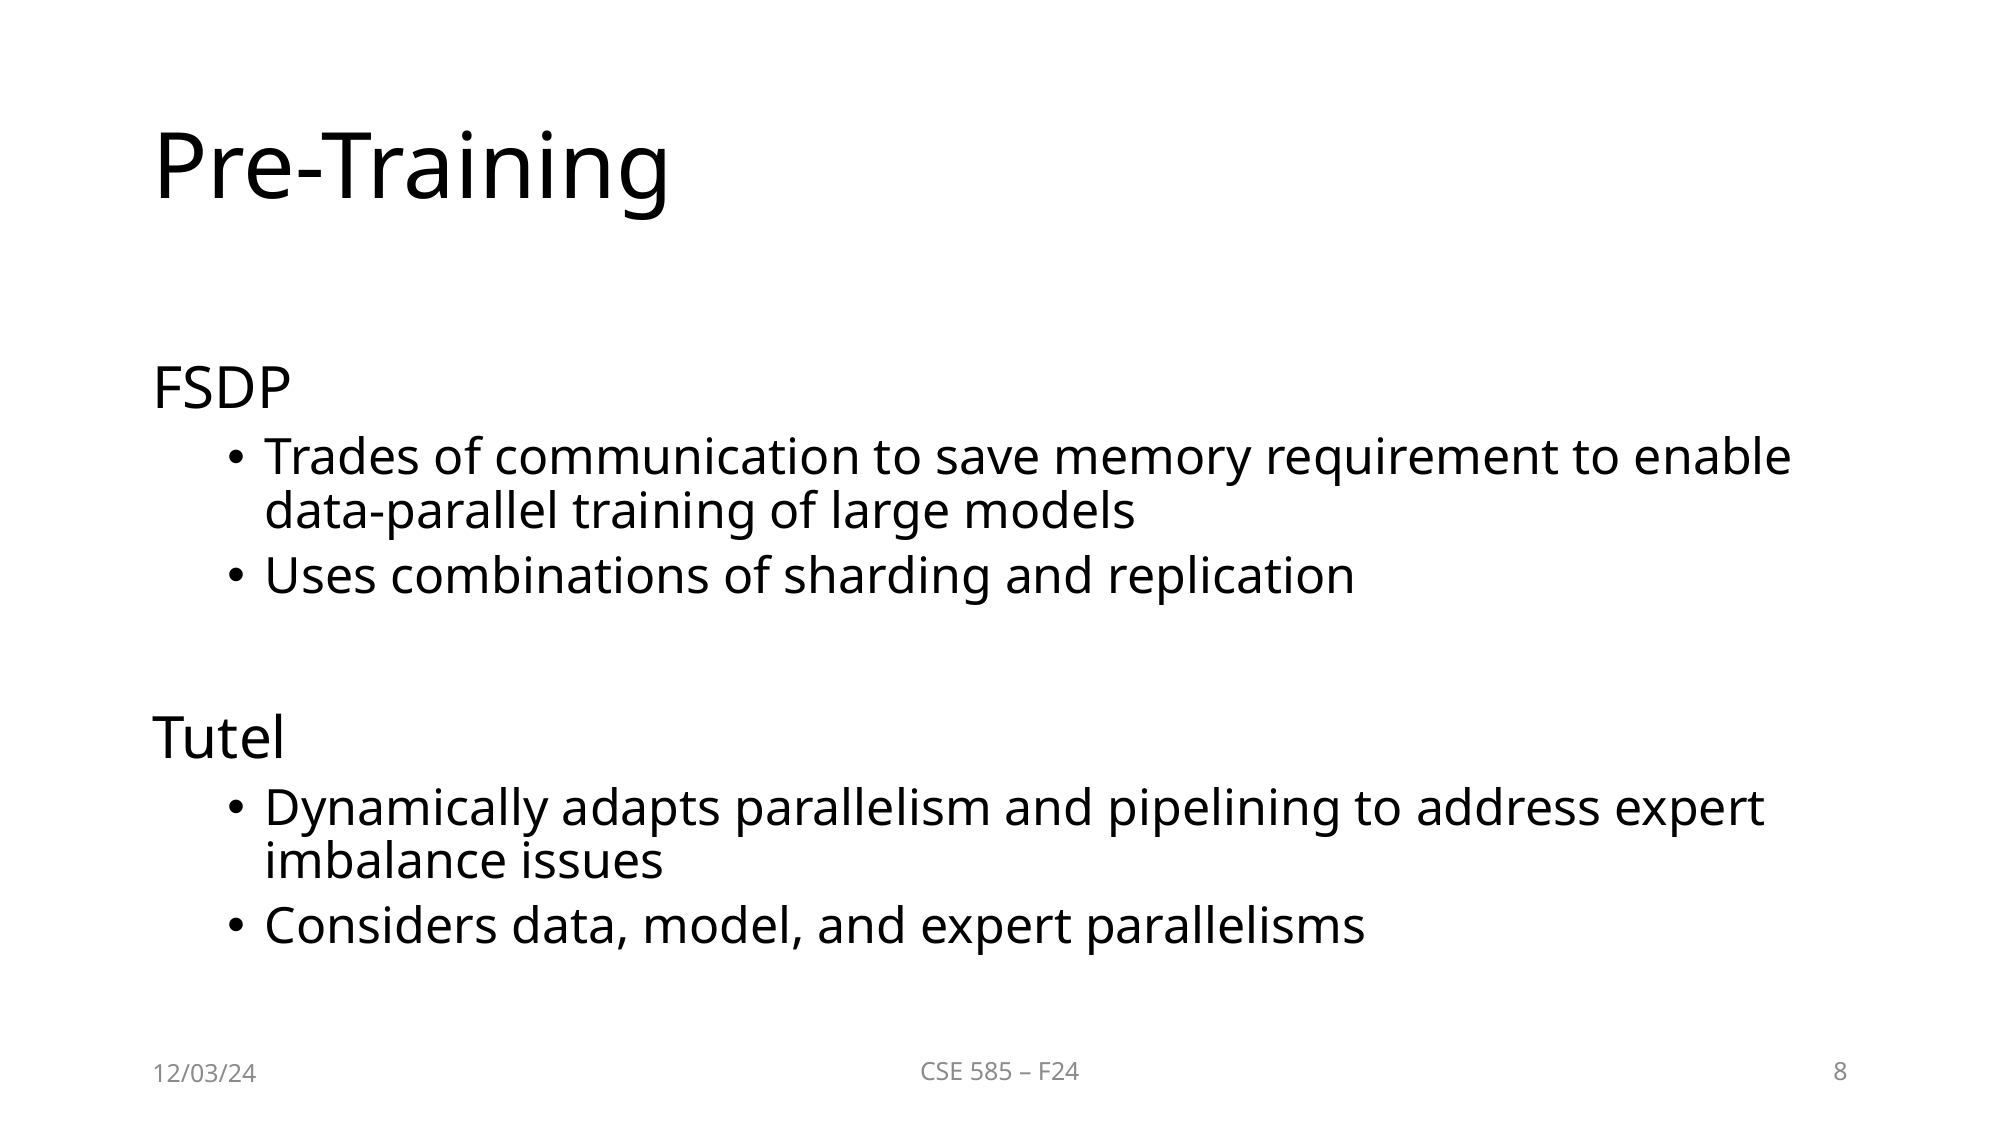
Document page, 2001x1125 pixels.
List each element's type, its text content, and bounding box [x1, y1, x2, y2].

slide_number 8 [1412, 1042, 1863, 1103]
list FSDP Trades of communication to save memory requirement to enable data-parallel training of large models Uses combinations of sharding and replication Tutel Dynamically adapts parallelism and pipelining to address expert imbalance issues Considers data, model, and expert parallelisms [137, 299, 1863, 1014]
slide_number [137, 1042, 588, 1103]
title Pre-Training [137, 59, 1863, 278]
footer CSE 585 – F24 [662, 1042, 1338, 1103]
